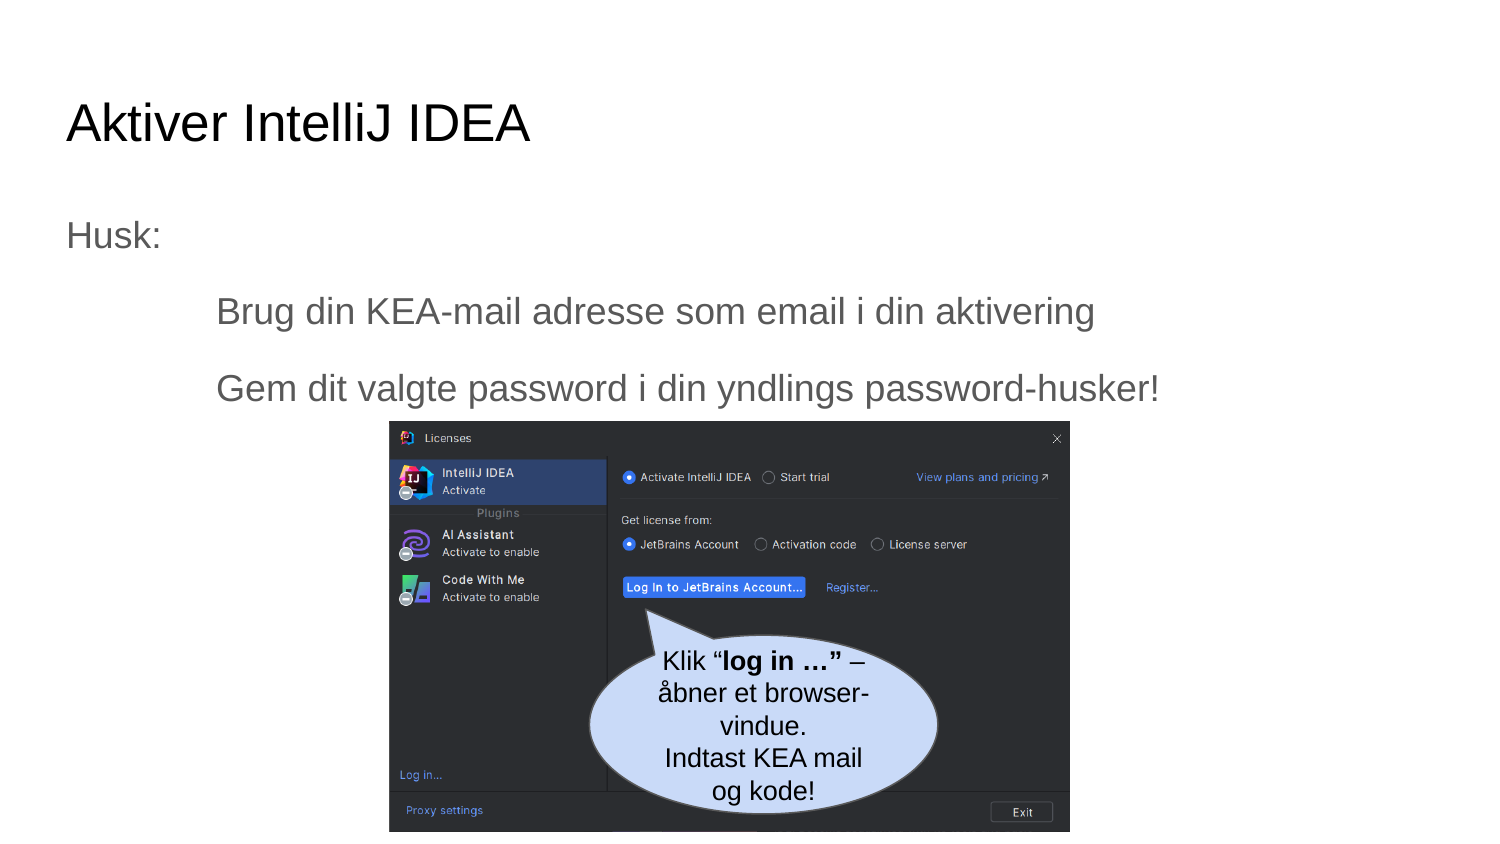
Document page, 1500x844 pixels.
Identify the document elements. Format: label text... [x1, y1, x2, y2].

list Husk: Brug din KEA-mail adresse som email i din aktivering Gem dit valgte password i din yndlings password-husker! [51, 189, 1449, 750]
title Aktiver IntelliJ IDEA [51, 72, 1449, 167]
picture [389, 421, 1070, 833]
